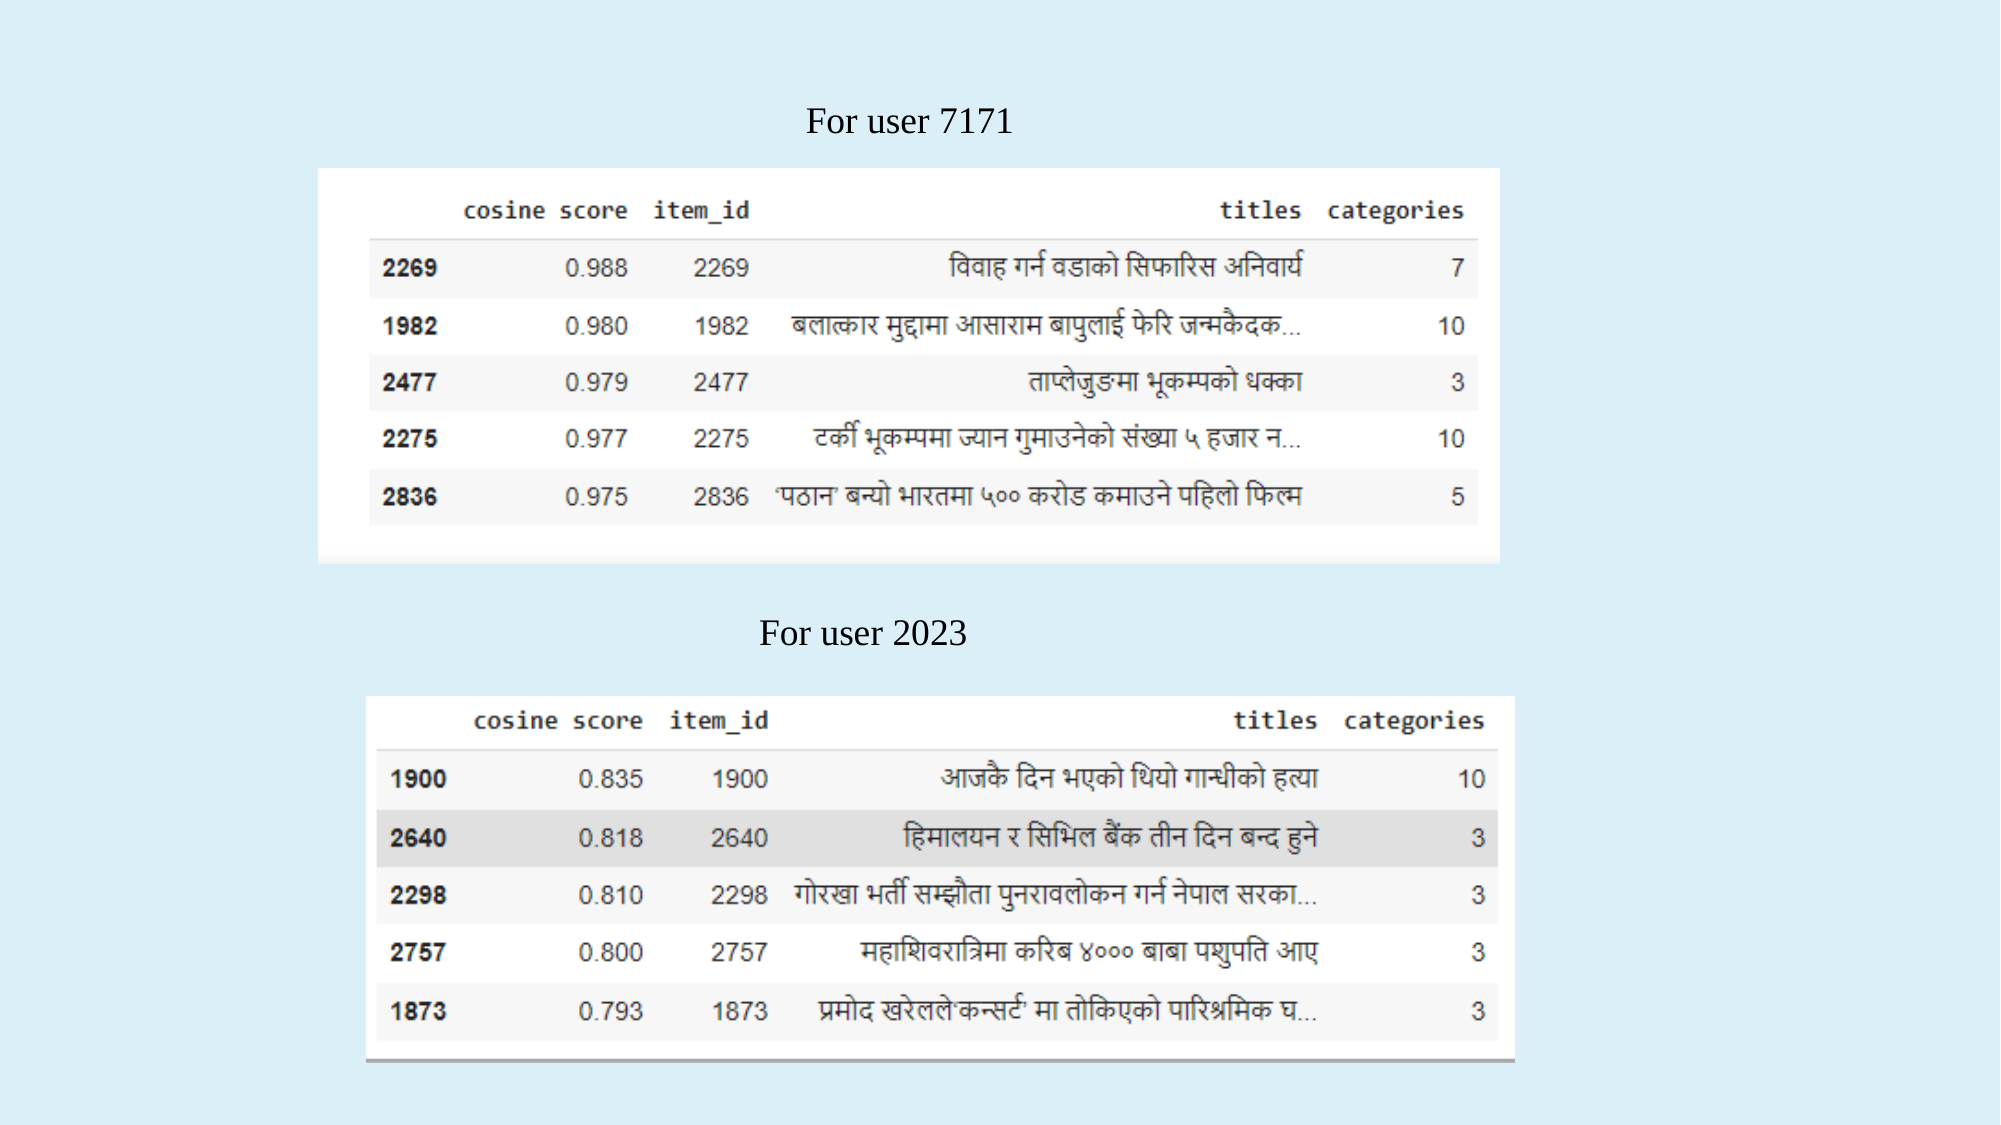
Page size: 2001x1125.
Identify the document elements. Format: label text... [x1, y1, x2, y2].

picture [366, 696, 1515, 1063]
text_box For user 7171 [520, 89, 1300, 149]
text_box For user 2023 [473, 600, 1254, 661]
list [318, 168, 1500, 564]
